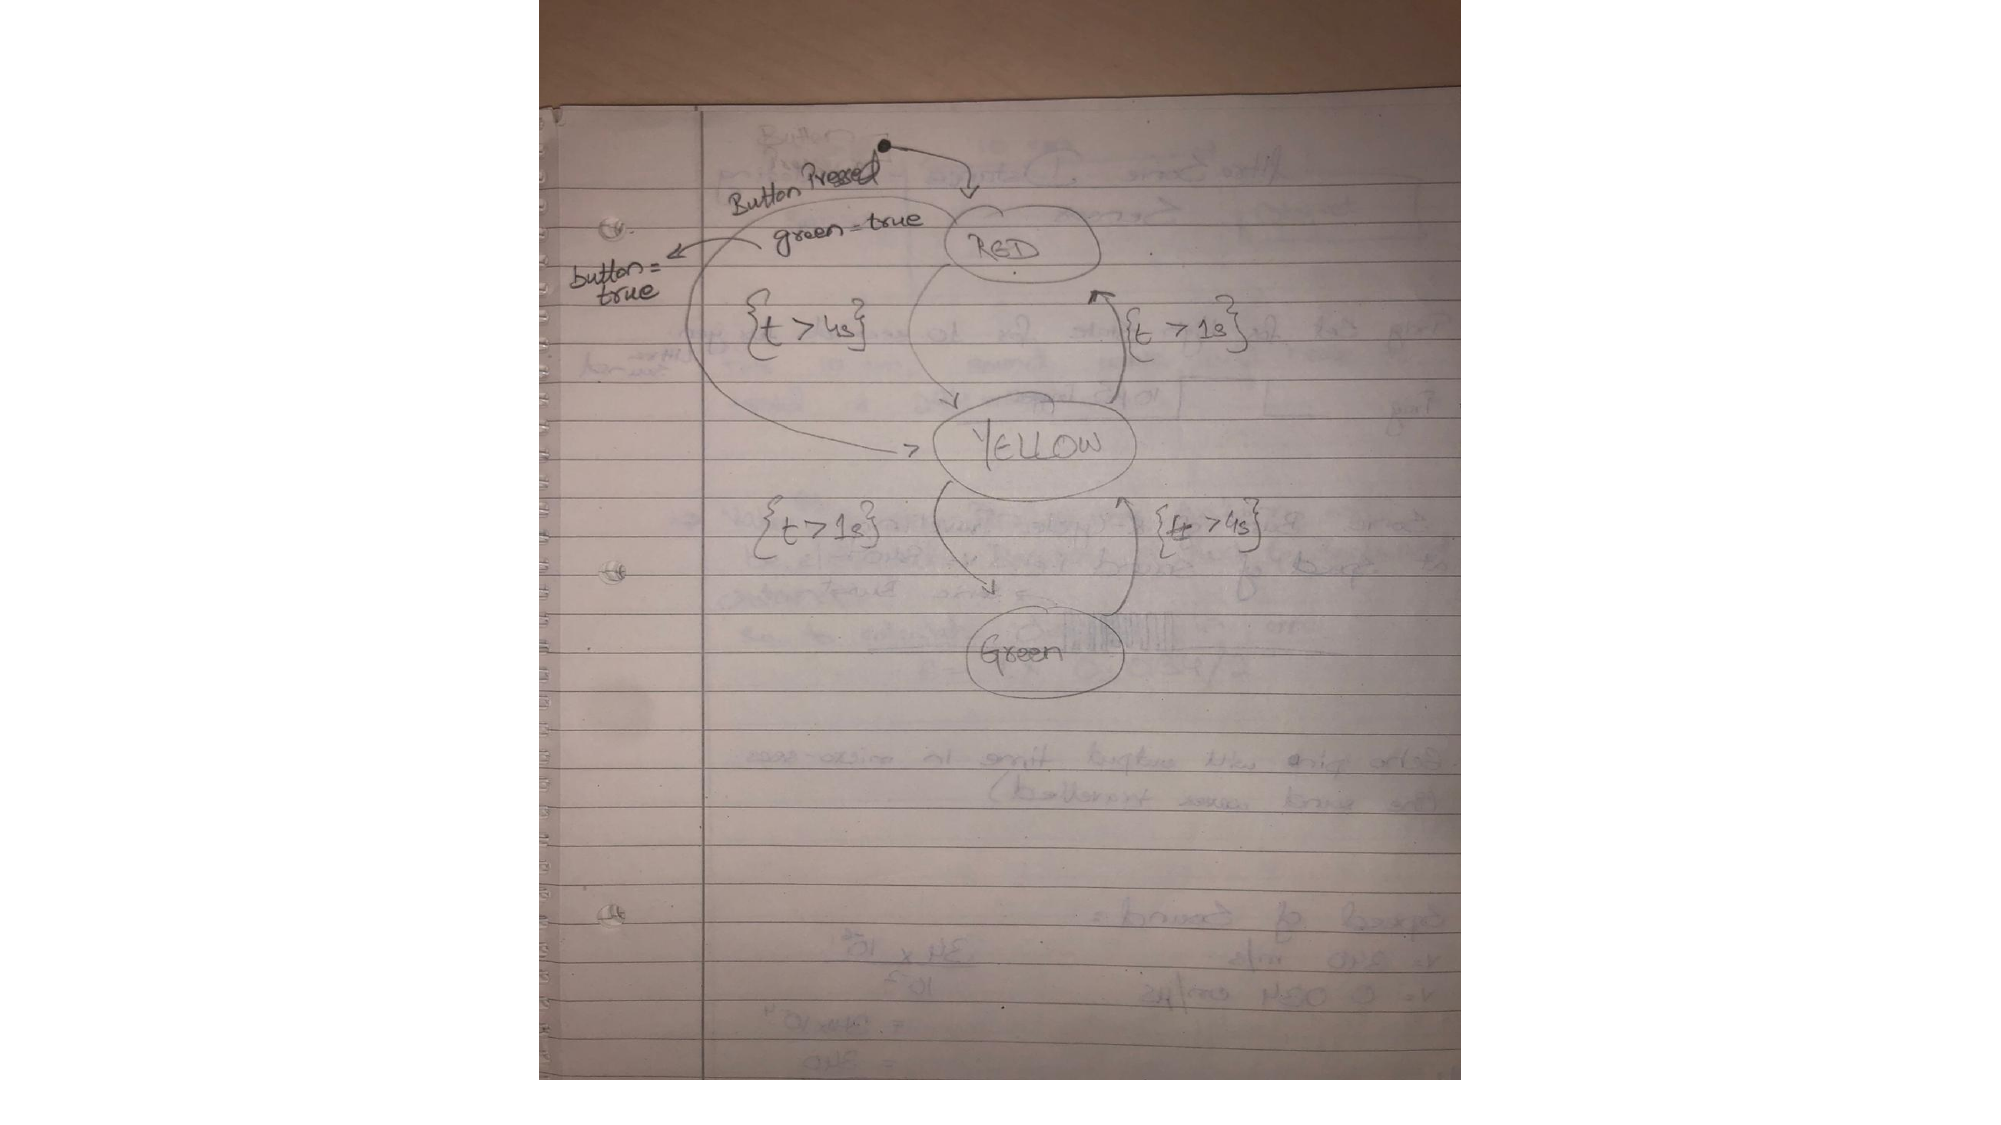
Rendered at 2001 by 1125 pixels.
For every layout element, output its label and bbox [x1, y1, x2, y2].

list [539, 0, 1461, 1080]
